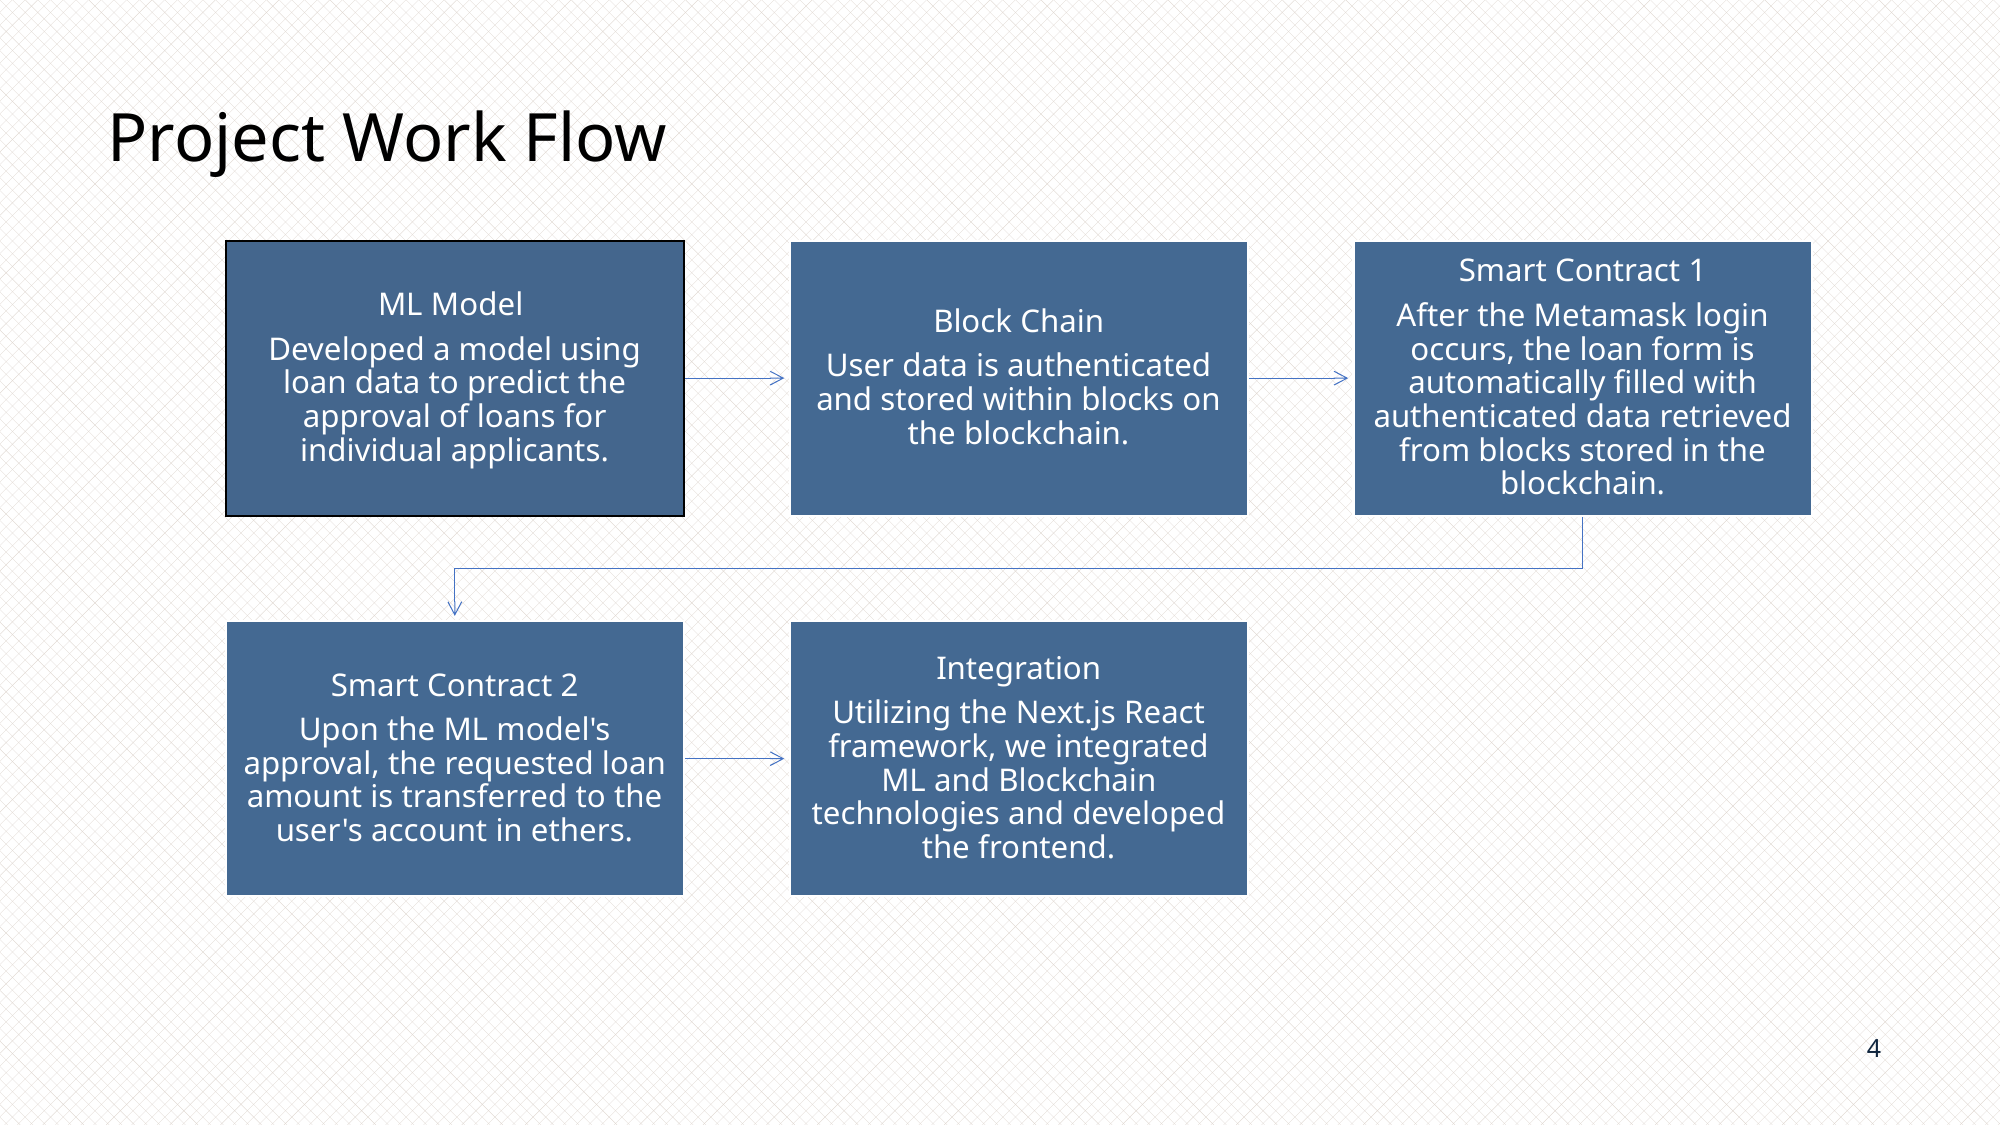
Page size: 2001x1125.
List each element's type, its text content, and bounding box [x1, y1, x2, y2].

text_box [224, 86, 1814, 1050]
text_box Project Work Flow [92, 86, 224, 182]
slide_number 4 [1836, 1020, 1912, 1080]
